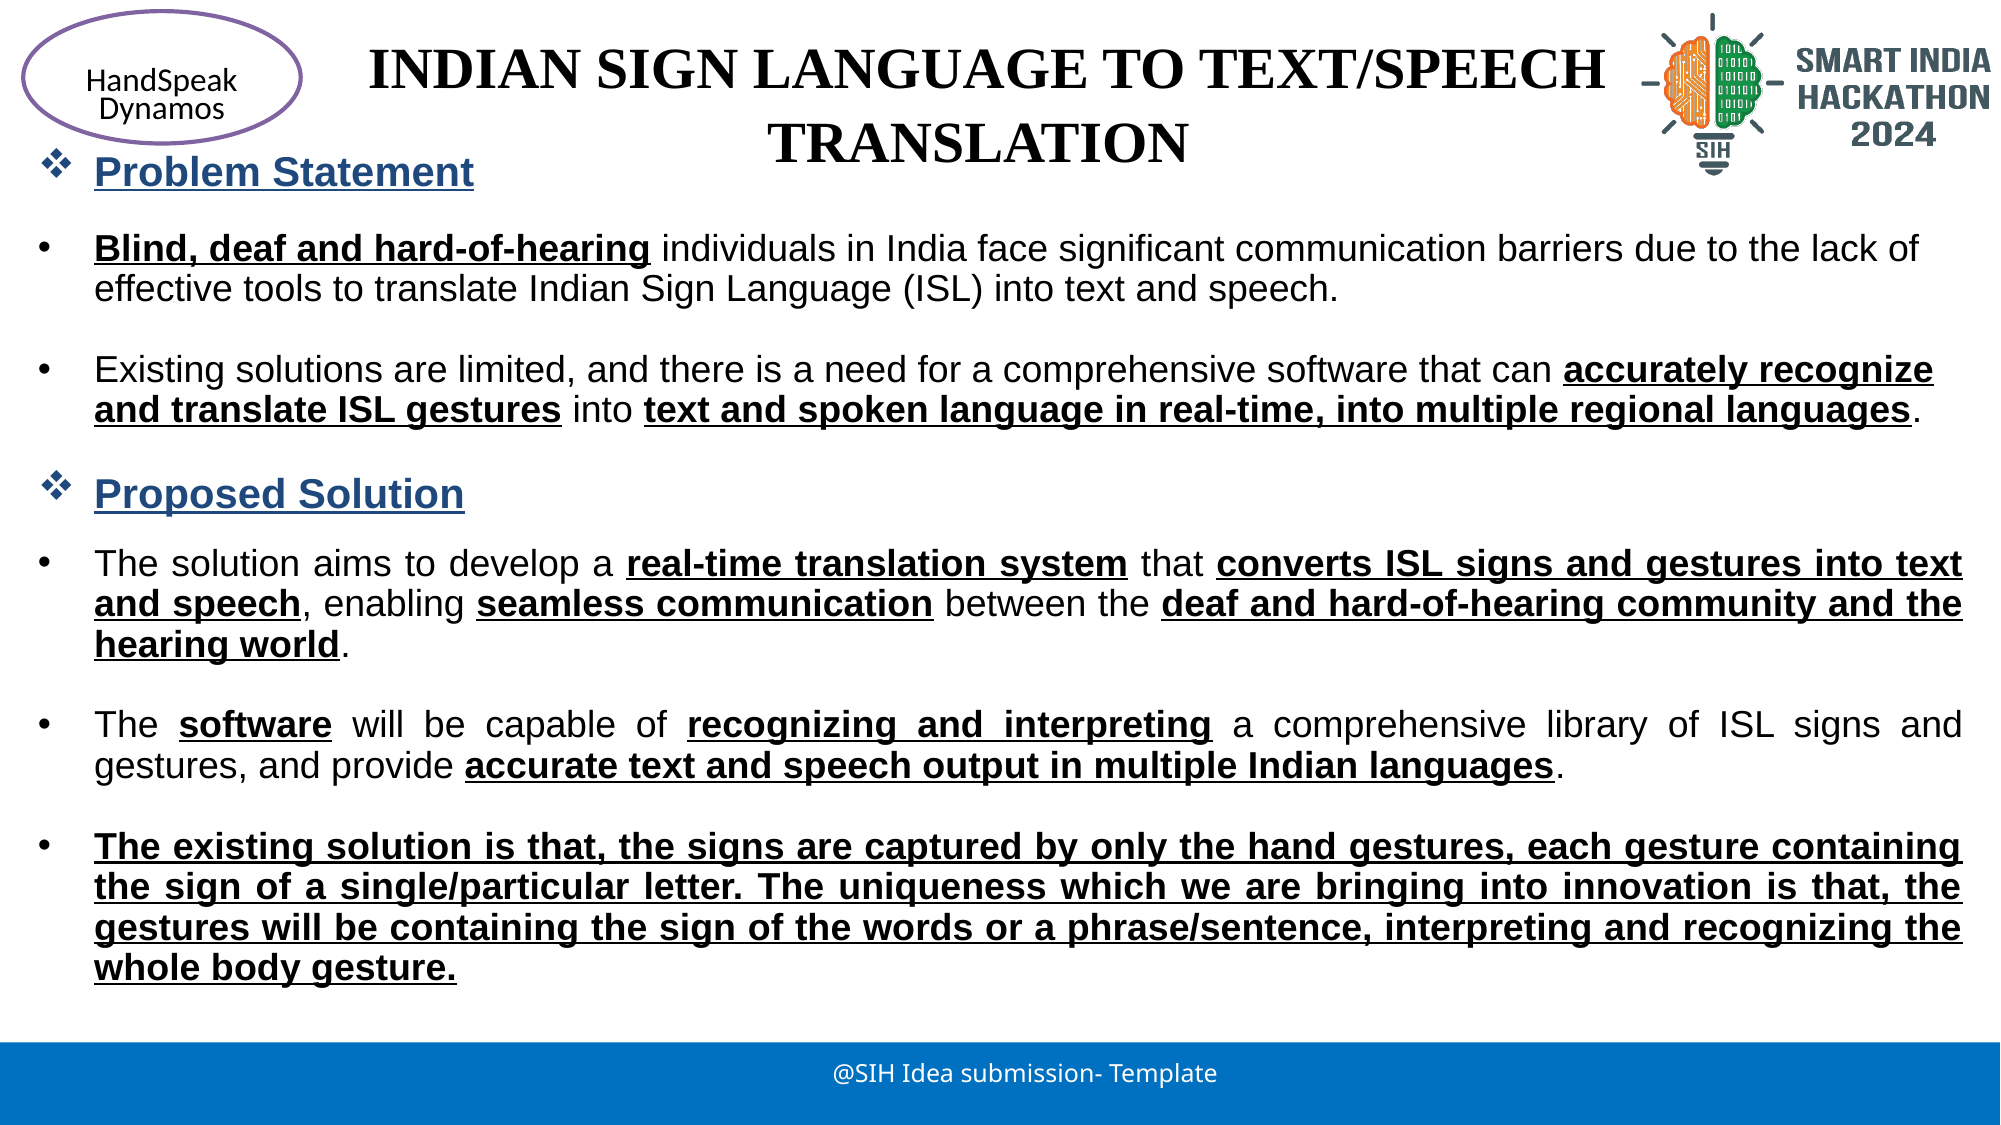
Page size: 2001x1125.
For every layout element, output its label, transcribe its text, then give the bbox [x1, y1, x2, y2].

title INDIAN SIGN LANGUAGE TO TEXT/SPEECH TRANSLATION [145, 17, 1626, 151]
picture [1631, 4, 2000, 194]
slide_number [1433, 1042, 1900, 1103]
footer @SIH Idea submission- Template [762, 1042, 1289, 1103]
text_box Problem Statement Blind, deaf and hard-of-hearing individuals in India face significant communication barriers due to the lack of effective tools to translate Indian Sign Language (ISL) into text and speech. Existing solutions are limited, and there is a need for a comprehensive software that can accurately recognize and translate ISL gestures into text and spoken language in real-time, into multiple regional languages. Proposed Solution The solution aims to develop a real-time translation system that converts ISL signs and gestures into text and speech, enabling seamless communication between the deaf and hard-of-hearing community and the hearing world. The software will be capable of recognizing and interpreting a comprehensive library of ISL signs and gestures, and provide accurate text and speech output in multiple Indian languages. The existing solution is that, the signs are captured by only the hand gestures, each gesture containing the sign of a single/particular letter. The uniqueness which we are bringing into innovation is that, the gestures will be containing the sign of the words or a phrase/sentence, interpreting and recognizing the whole body gesture. [23, 151, 1978, 1042]
text_box [0, 1042, 2000, 1125]
text_box HandSpeak Dynamos [21, 9, 303, 146]
